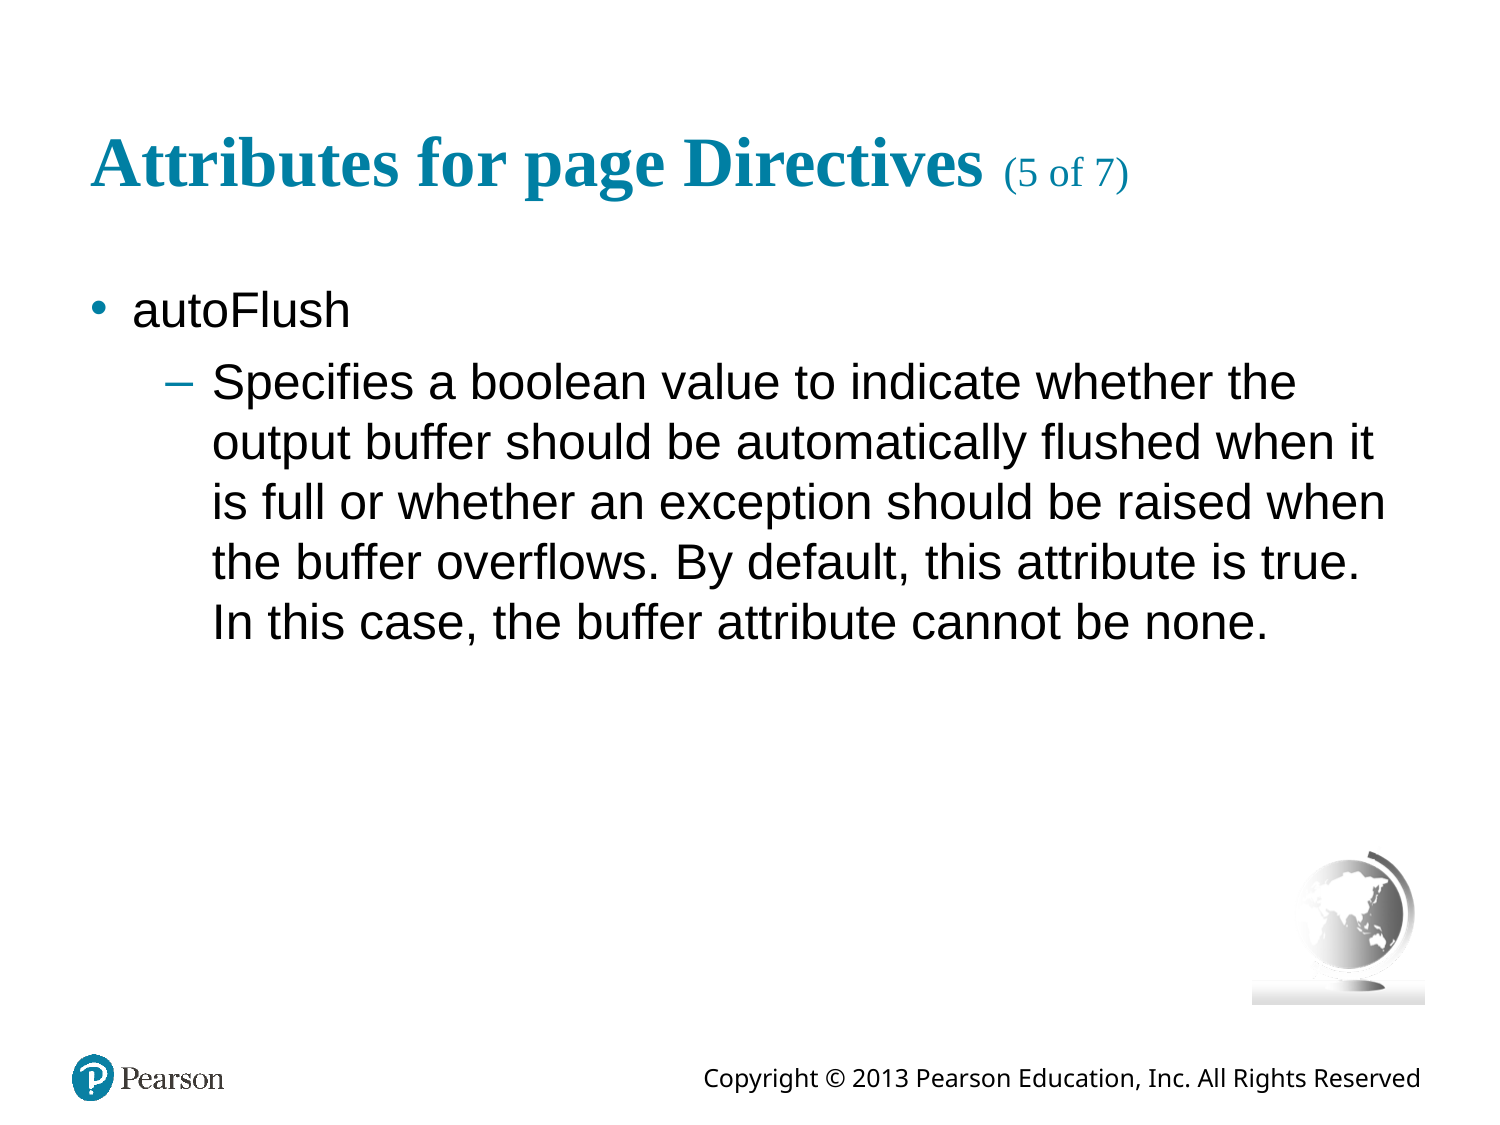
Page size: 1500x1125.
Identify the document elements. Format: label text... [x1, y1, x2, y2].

picture [81, 1063, 106, 1088]
picture [72, 1088, 82, 1101]
picture [72, 1054, 88, 1070]
picture [99, 1054, 224, 1101]
title Attributes for page Directives (5 of 7) [75, 35, 1425, 216]
list autoFlush Specifies a boolean value to indicate whether the output buffer should be automatically flushed when it is full or whether an exception should be raised when the buffer overflows. By default, this attribute is true. In this case, the buffer attribute cannot be none. [75, 262, 1425, 1005]
